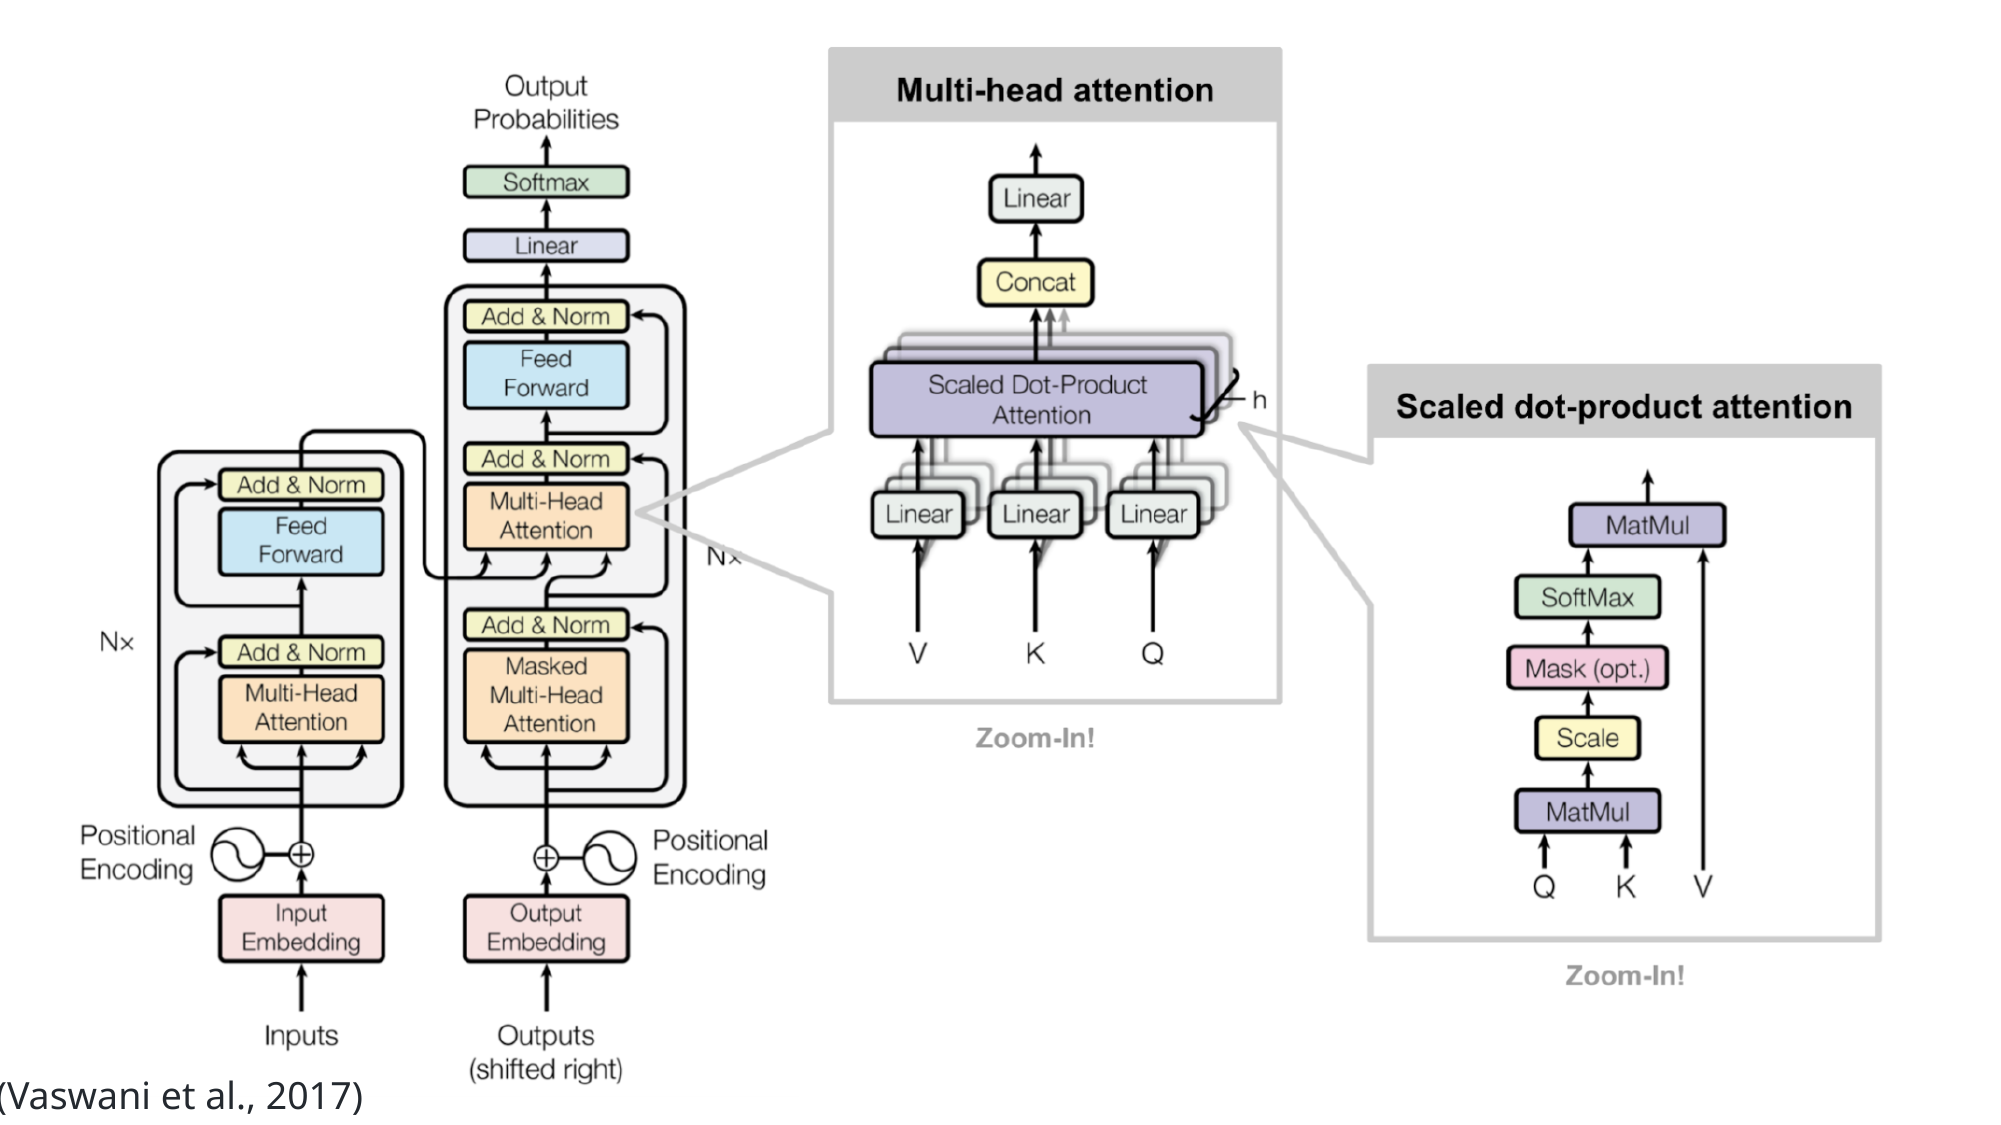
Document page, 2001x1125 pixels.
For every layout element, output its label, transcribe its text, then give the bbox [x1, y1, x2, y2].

picture [59, 0, 1941, 1125]
text_box (Vaswani et al., 2017) [0, 1064, 59, 1125]
